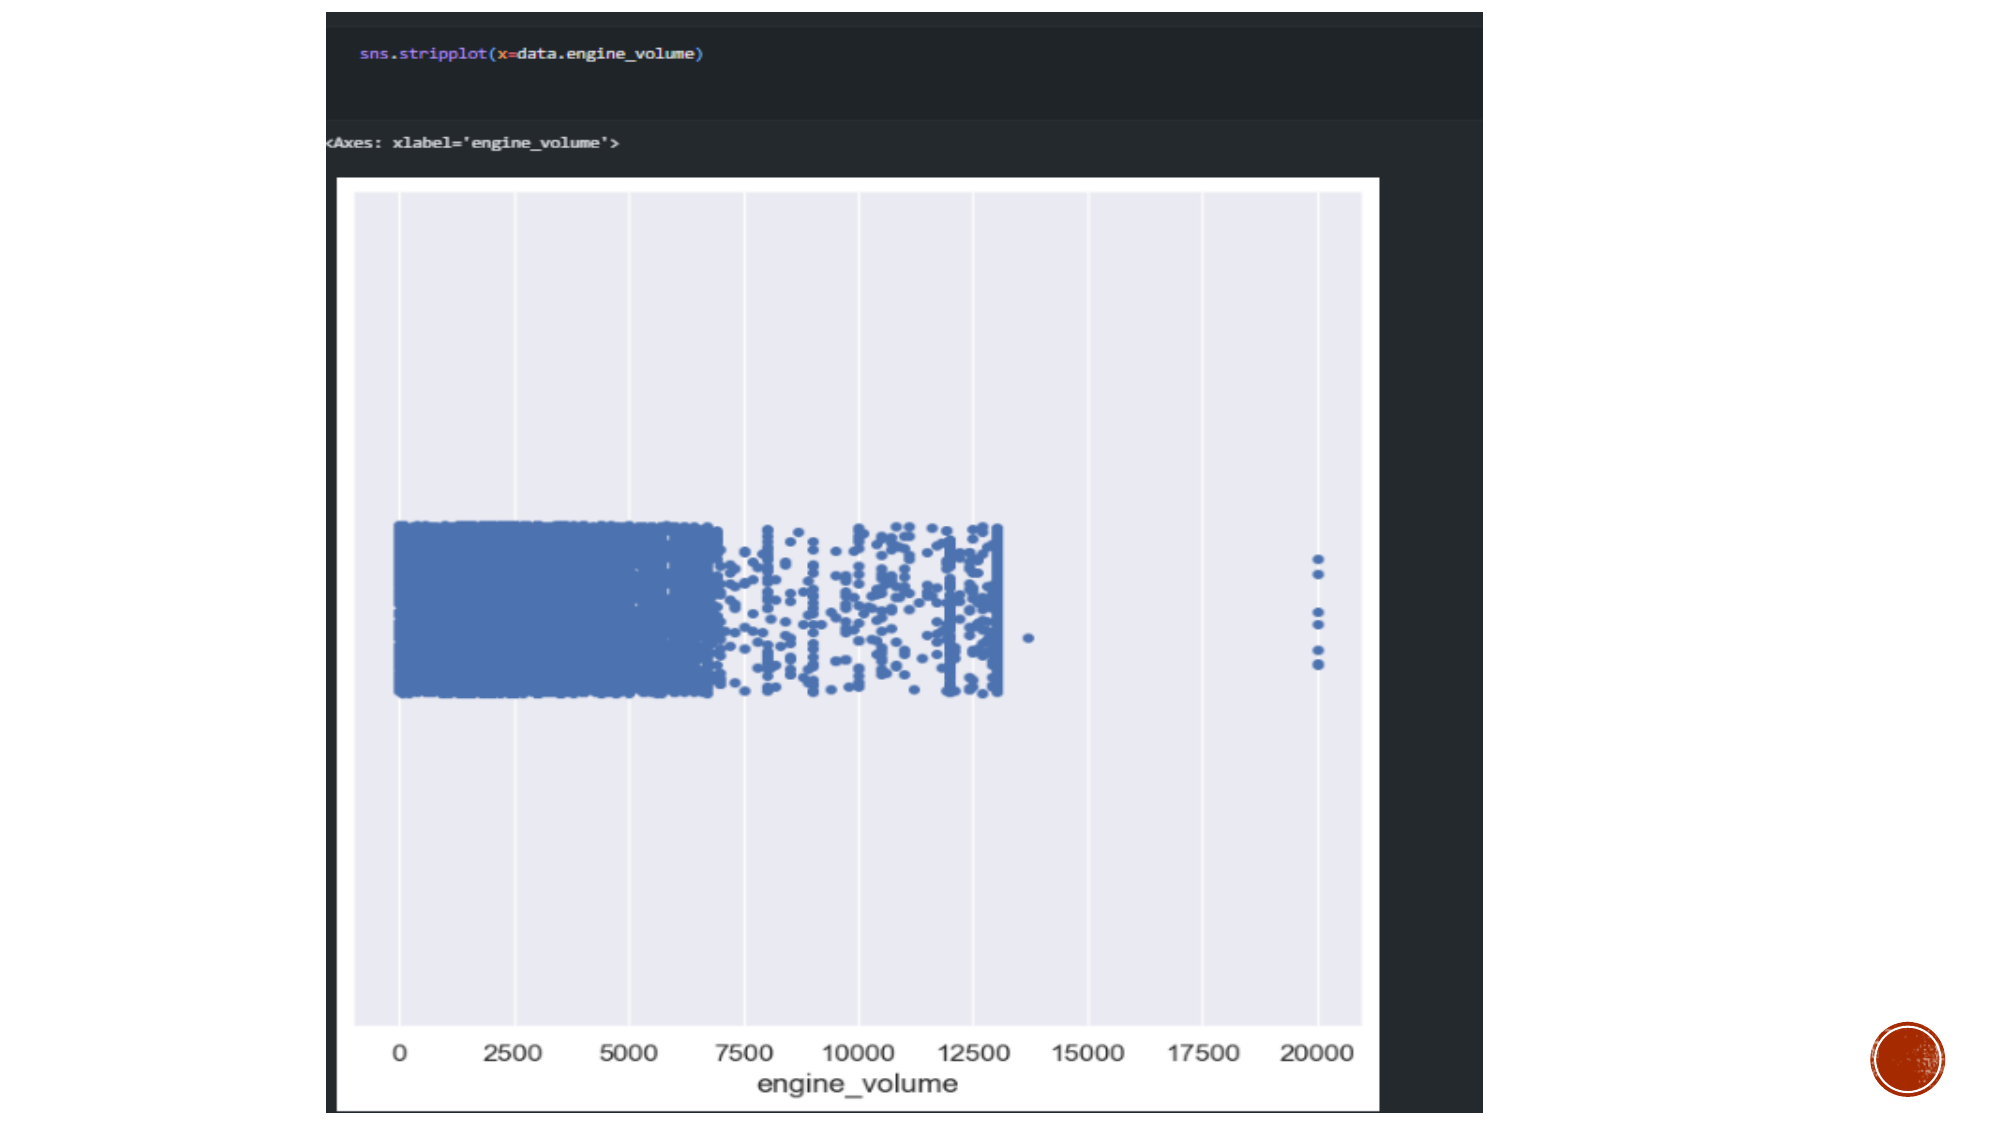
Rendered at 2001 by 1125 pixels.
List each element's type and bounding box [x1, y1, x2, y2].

picture [326, 12, 1483, 1113]
